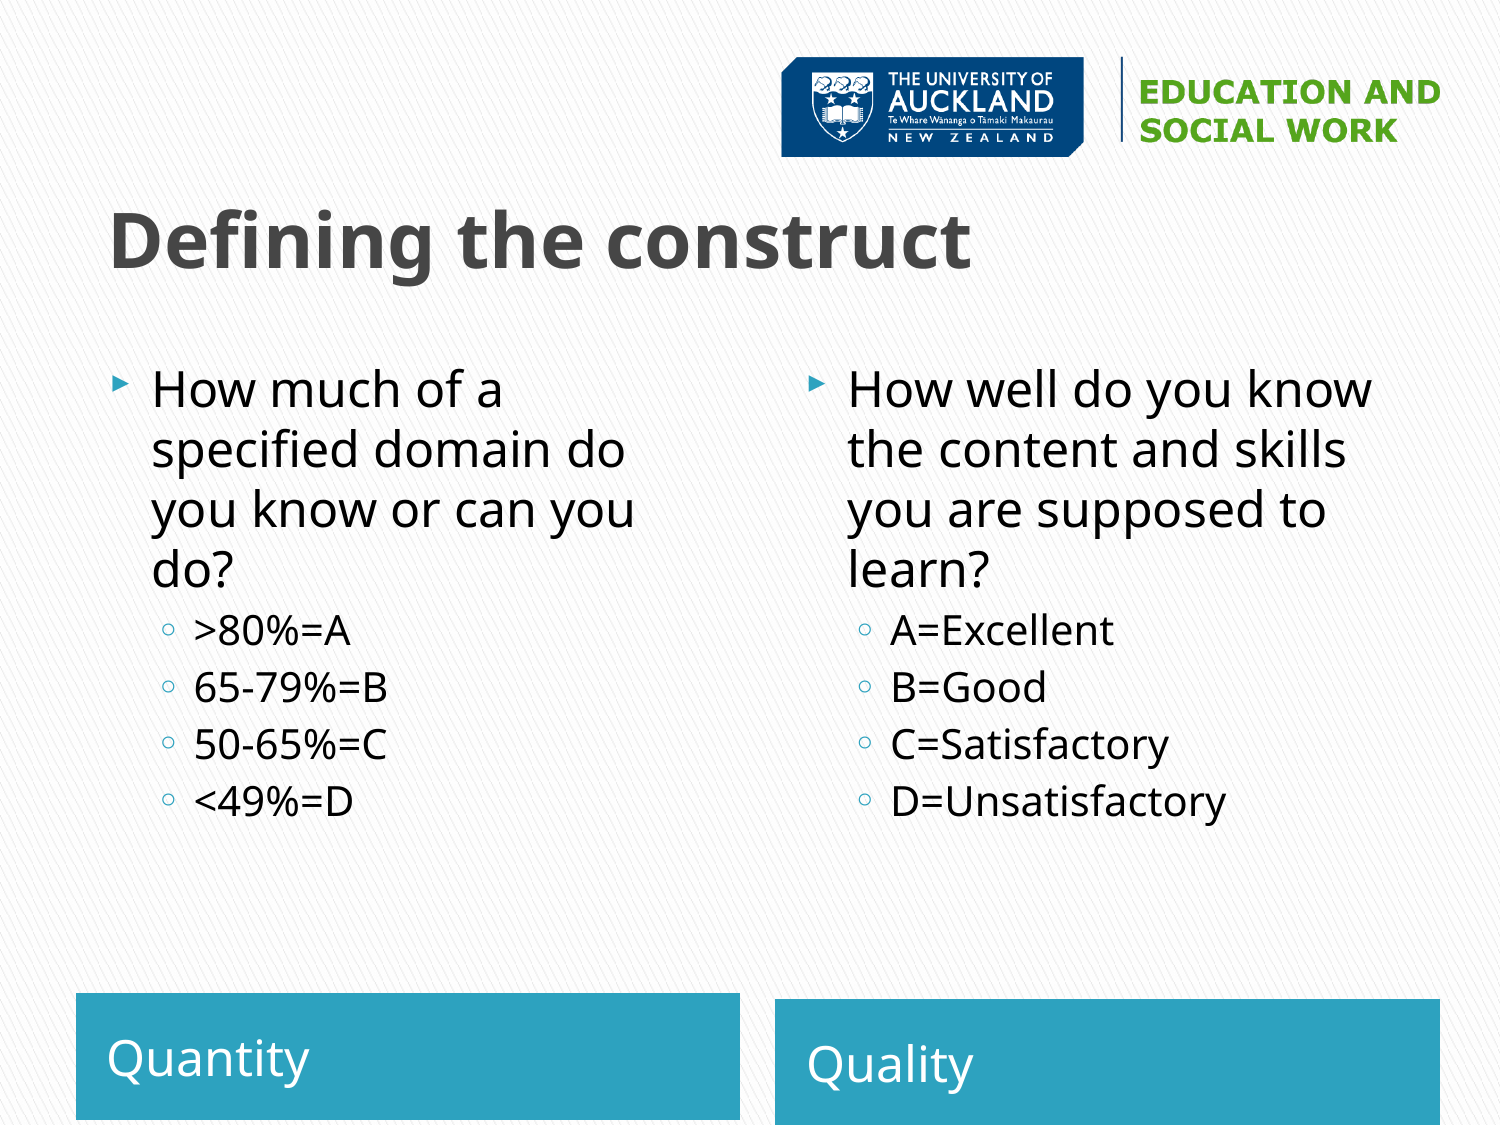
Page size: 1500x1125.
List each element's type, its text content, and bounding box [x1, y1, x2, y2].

list How much of a specified domain do you know or can you do? >80%=A 65-79%=B 50-65%=C <49%=D [76, 349, 740, 997]
picture [781, 56, 1440, 157]
title Defining the construct [92, 184, 1443, 292]
list Quantity [76, 997, 740, 1120]
list How well do you know the content and skills you are supposed to learn? A=Excellent B=Good C=Satisfactory D=Unsatisfactory [773, 349, 1437, 997]
list Quality [775, 999, 1440, 1125]
